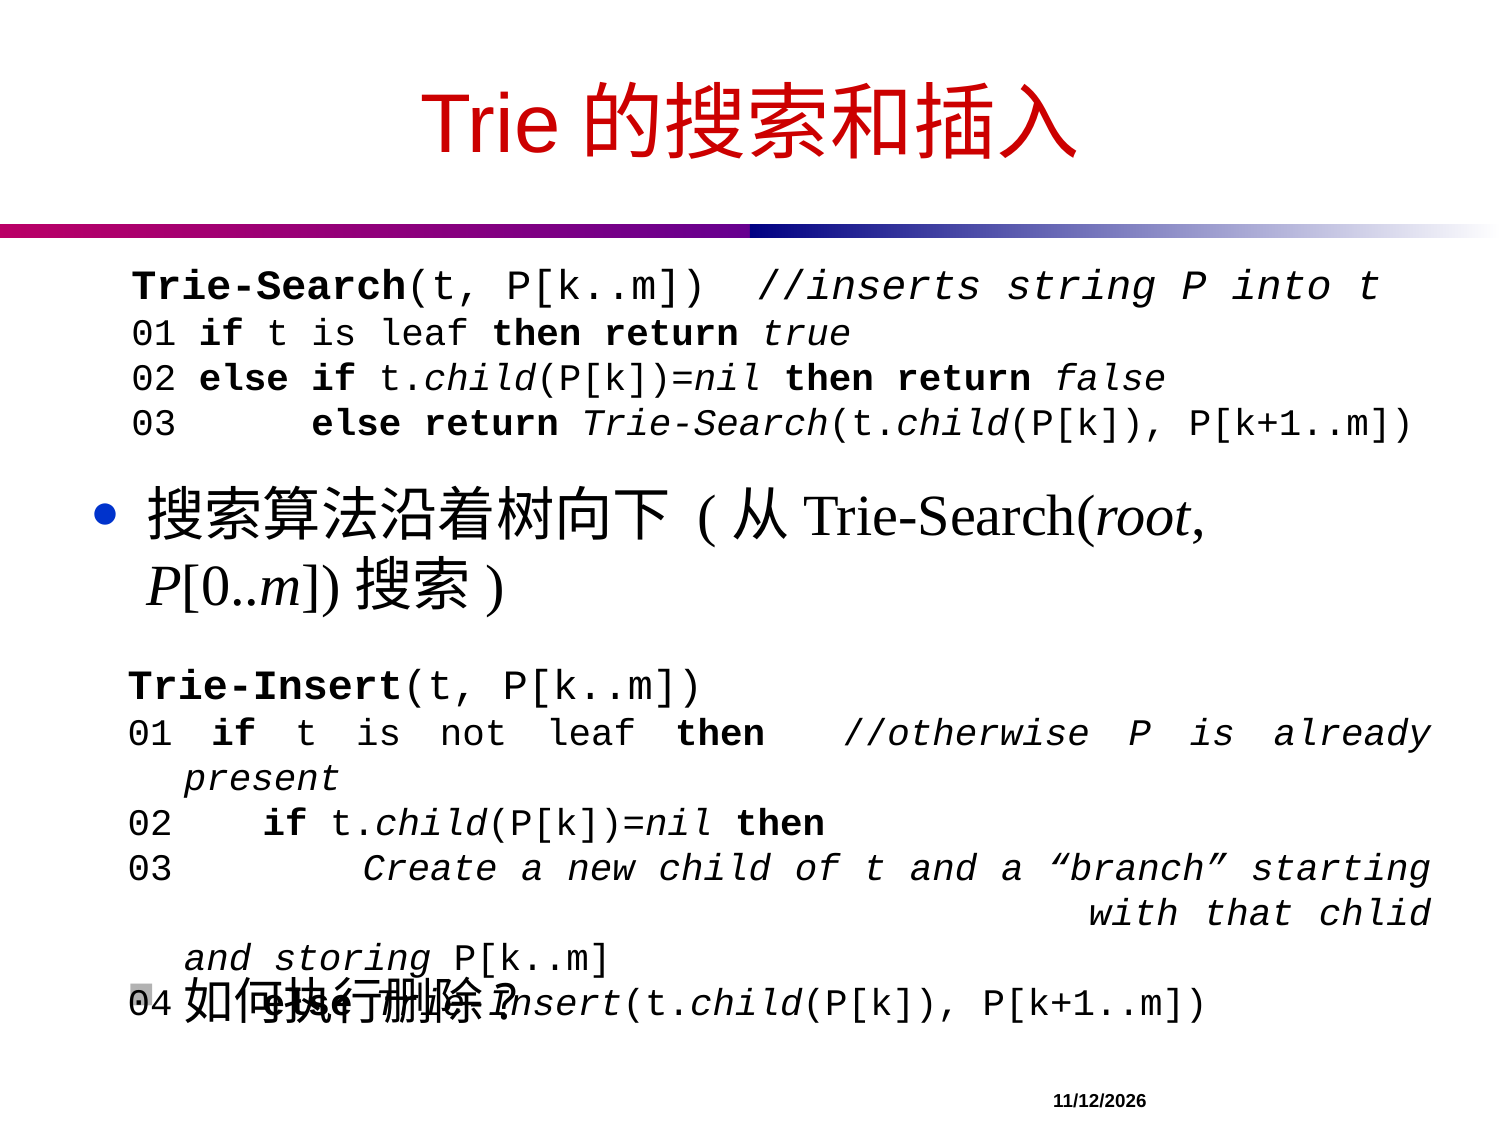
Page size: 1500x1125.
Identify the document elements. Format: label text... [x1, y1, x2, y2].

text_box Trie-Search(t, P[k..m]) //inserts string P into t 01 if t is leaf then return true 02 else if t.child(P[k])=nil then return false 03 else return Trie-Search(t.child(P[k]), P[k+1..m]) [116, 250, 1450, 463]
text_box 如何执行删除? [112, 962, 1481, 1075]
list 搜索算法沿着树向下 (从Trie-Search(root, P[0..m])搜索) [74, 468, 1426, 612]
footer 11/13/2021 [75, 1074, 1425, 1125]
title Trie的搜索和插入 [74, 37, 1426, 201]
text_box Trie-Insert(t, P[k..m]) 01 if t is not leaf then //otherwise P is already present 02 if t.child(P[k])=nil then 03 Create a new child of t and a “branch” starting with that chlid and storing P[k..m] 04 else Trie-Insert(t.child(P[k]), P[k+1..m]) [112, 650, 1447, 913]
